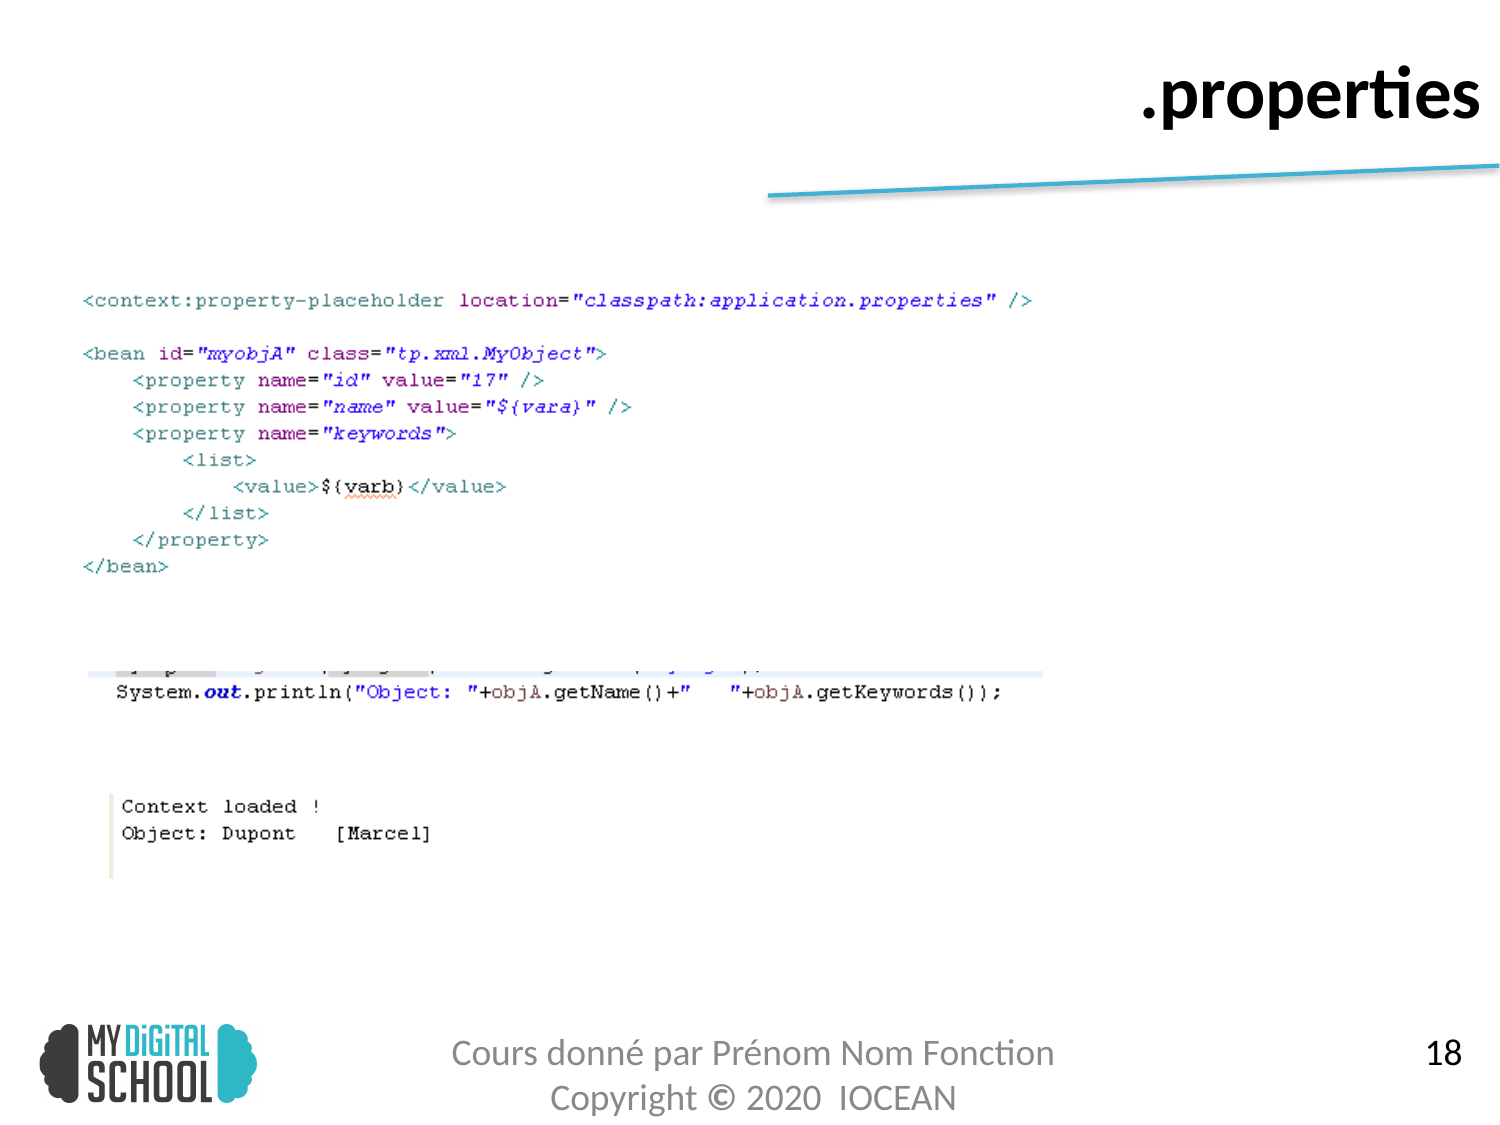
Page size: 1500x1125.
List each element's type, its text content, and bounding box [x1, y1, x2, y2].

picture [50, 266, 1174, 597]
picture [108, 794, 505, 880]
picture [87, 670, 1044, 708]
slide_number 19 [1409, 1020, 1500, 1106]
title .properties [146, 21, 1497, 156]
picture [39, 1024, 257, 1103]
